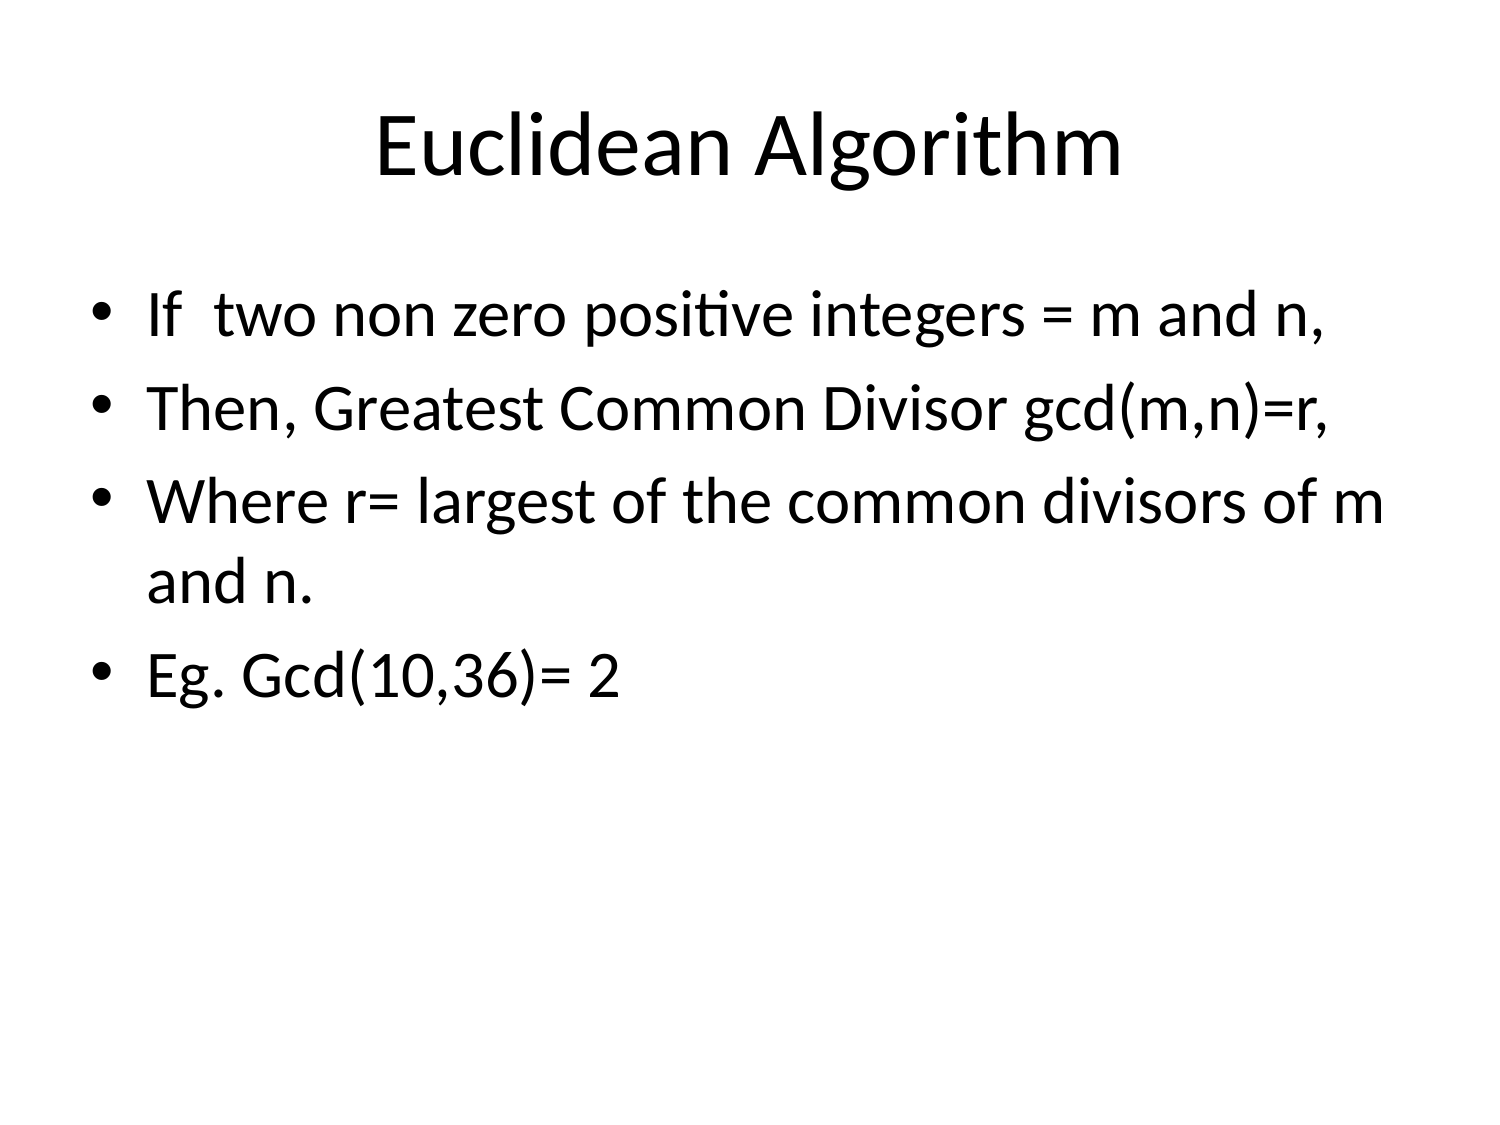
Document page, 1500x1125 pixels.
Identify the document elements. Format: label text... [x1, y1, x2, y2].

list If two non zero positive integers = m and n, Then, Greatest Common Divisor gcd(m,n)=r, Where r= largest of the common divisors of m and n. Eg. Gcd(10,36)= 2 [75, 262, 1425, 1005]
title Euclidean Algorithm [75, 45, 1425, 233]
